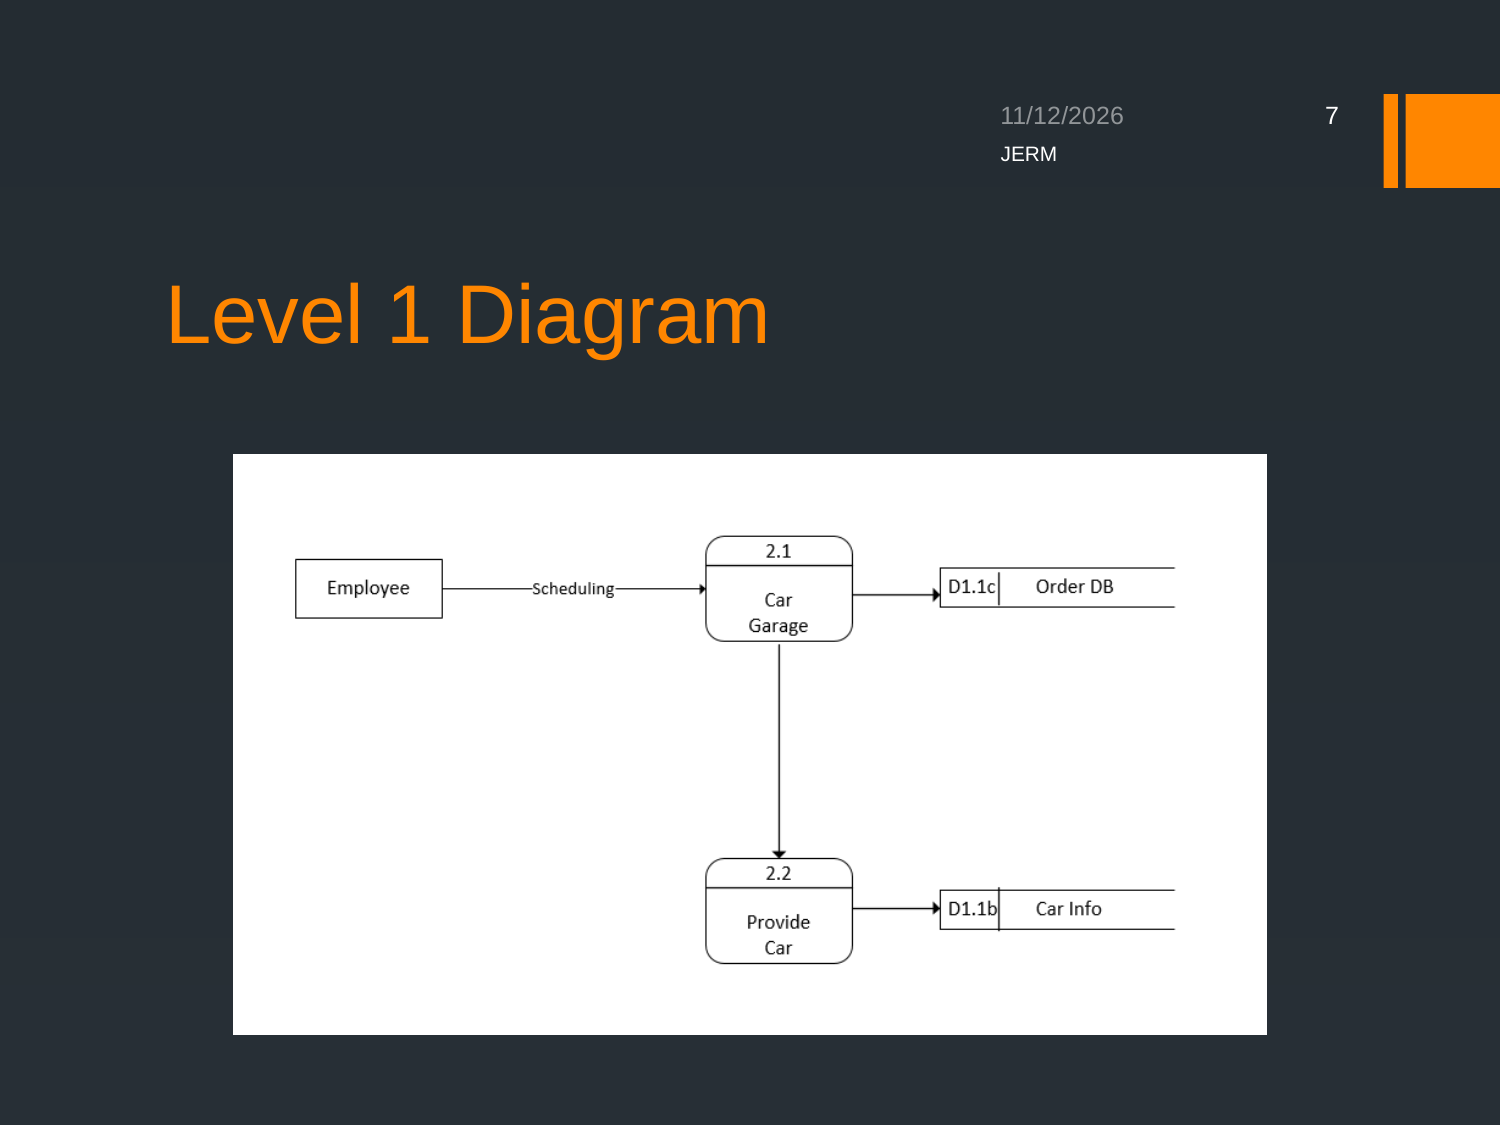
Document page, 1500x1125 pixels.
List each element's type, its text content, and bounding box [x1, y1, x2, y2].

footer JERM [985, 140, 1355, 190]
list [232, 453, 1267, 1036]
slide_number 08-Jan-17 [985, 90, 1181, 139]
slide_number 7 [1199, 90, 1355, 140]
title Level 1 Diagram [150, 200, 1350, 368]
